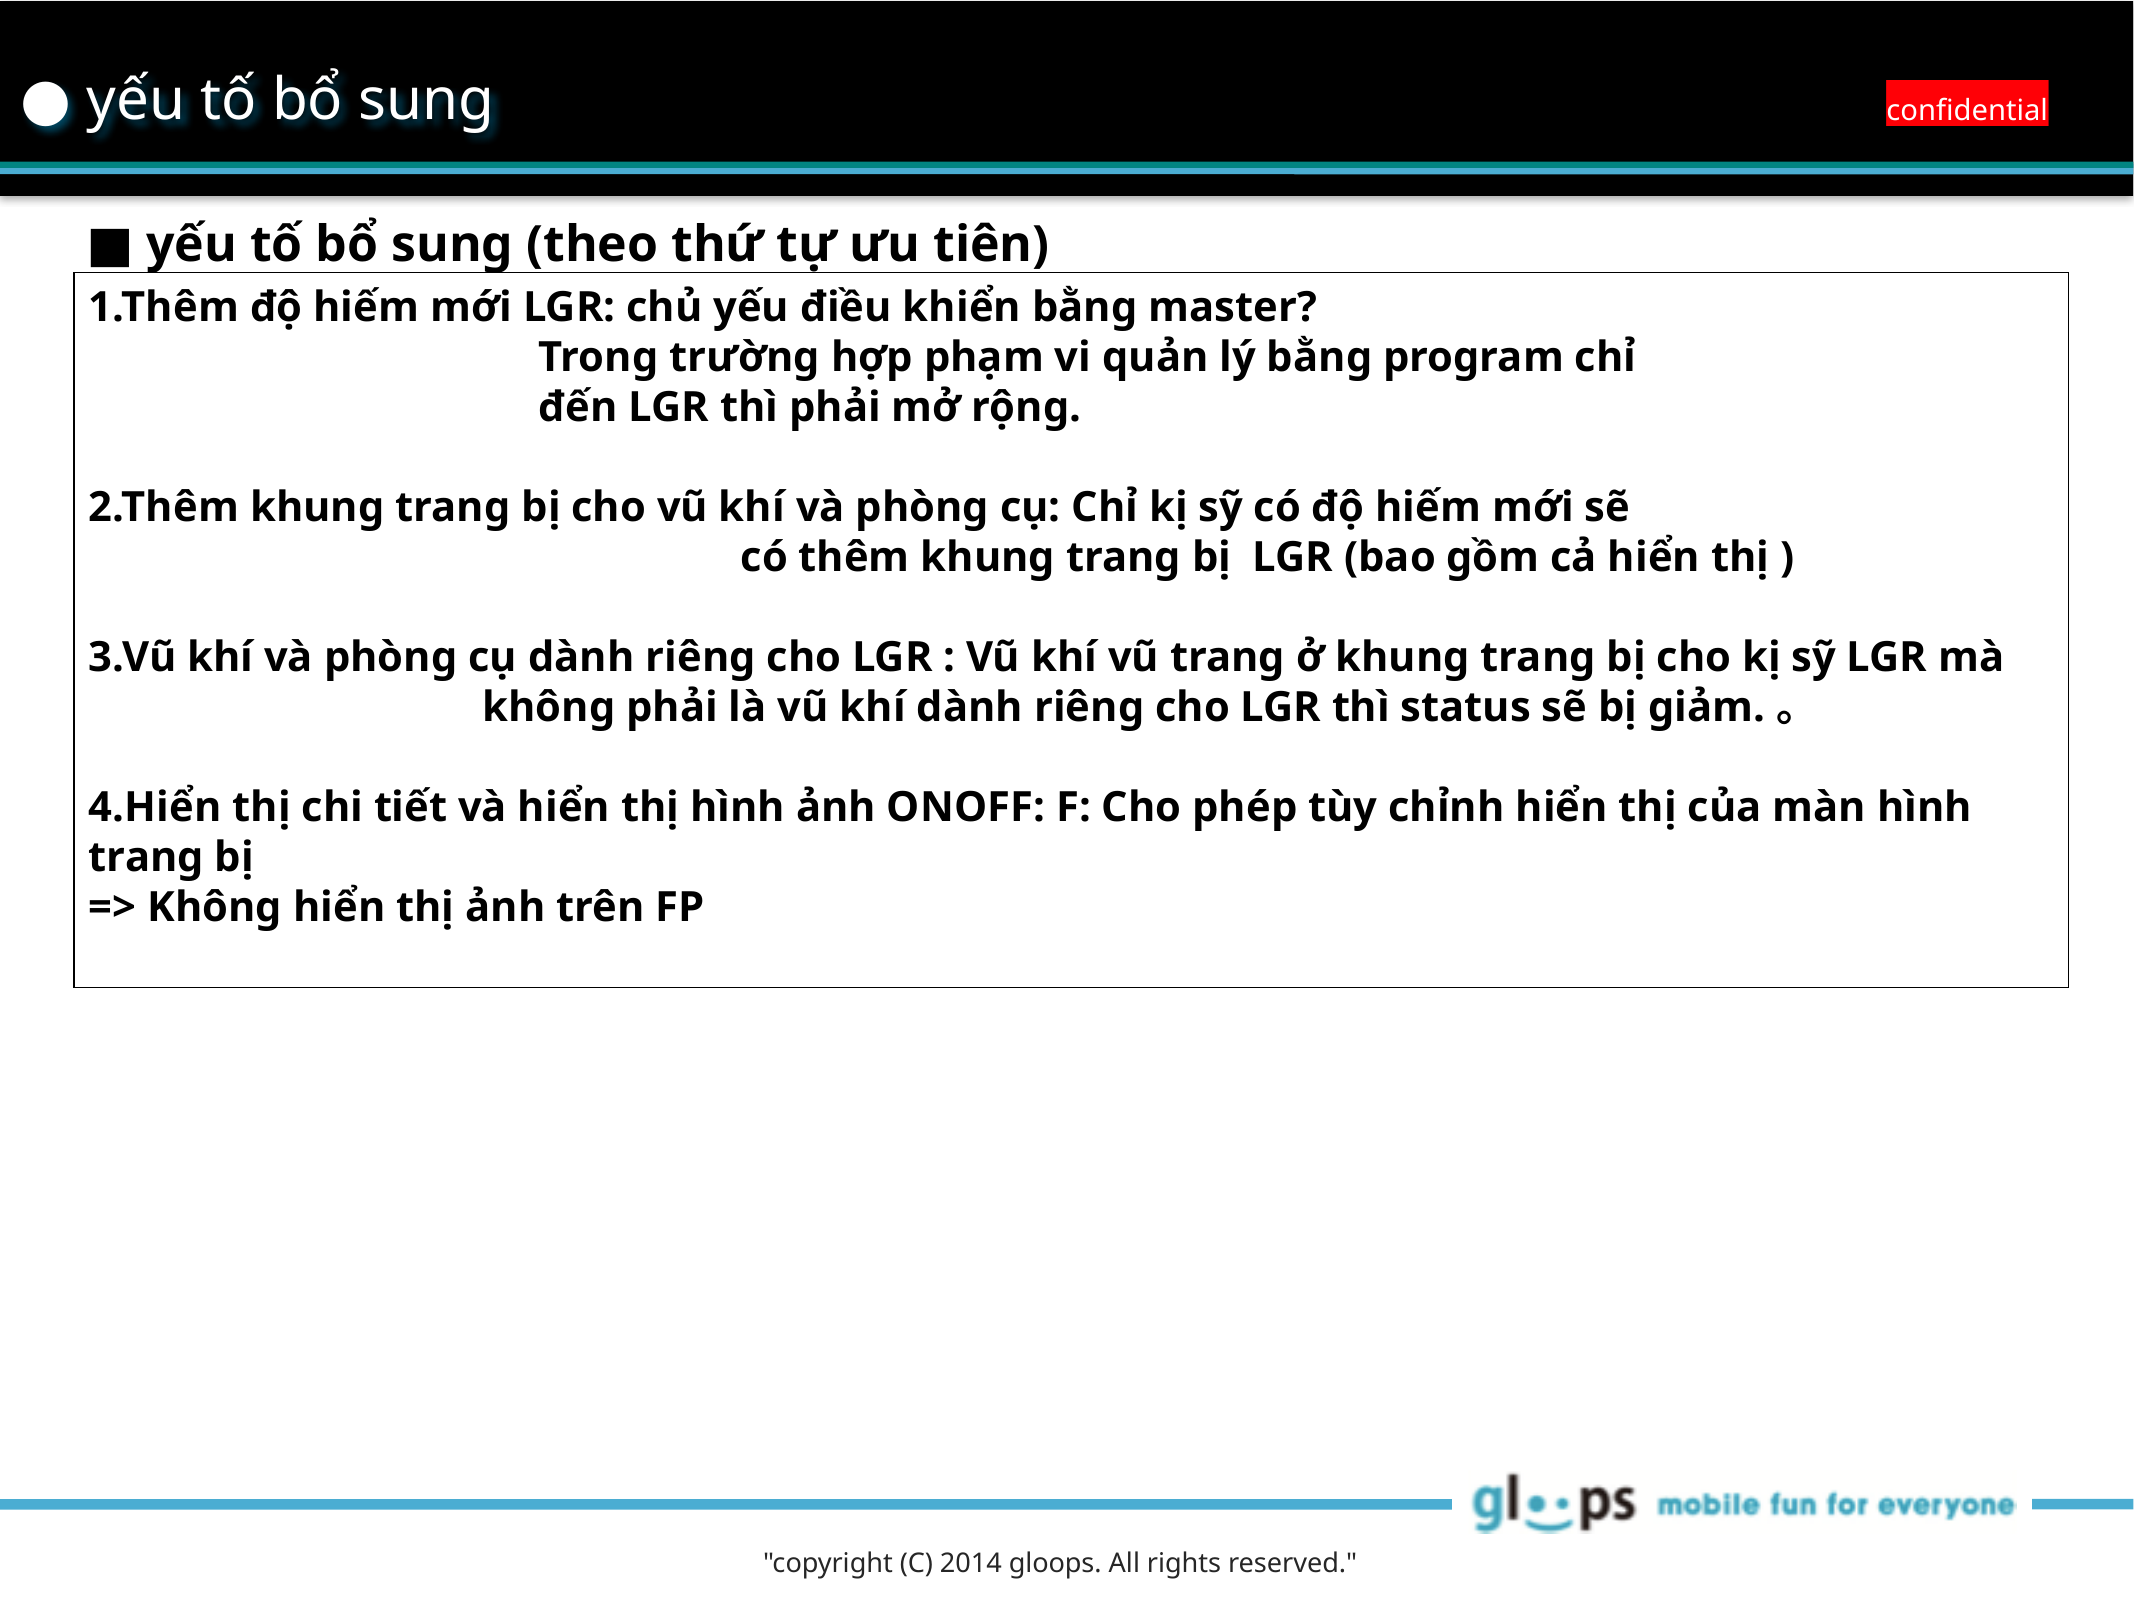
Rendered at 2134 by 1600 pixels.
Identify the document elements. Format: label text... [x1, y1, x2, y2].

text_box ● yếu tố bổ sung [20, 62, 2063, 130]
text_box 1.Thêm độ hiếm mới LGR: chủ yếu điều khiển bằng master? Trong trường hợp phạm vi quản lý bằng program chỉ đến LGR thì phải mở rộng. 2.Thêm khung trang bị cho vũ khí và phòng cụ: Chỉ kị sỹ có độ hiếm mới sẽ có thêm khung trang bị LGR (bao gồm cả hiển thị ) 3.Vũ khí và phòng cụ dành riêng cho LGR : Vũ khí vũ trang ở khung trang bị cho kị sỹ LGR mà không phải là vũ khí dành riêng cho LGR thì status sẽ bị giảm.。 4.Hiển thị chi tiết và hiển thị hình ảnh ONOFF: F: Cho phép tùy chỉnh hiển thị của màn hình trang bị => Không hiển thị ảnh trên FP [74, 272, 2069, 988]
picture [1468, 1470, 2017, 1534]
picture [24, 68, 2069, 135]
text_box ■ yếu tố bổ sung (theo thứ tự ưu tiên) [86, 211, 1066, 272]
